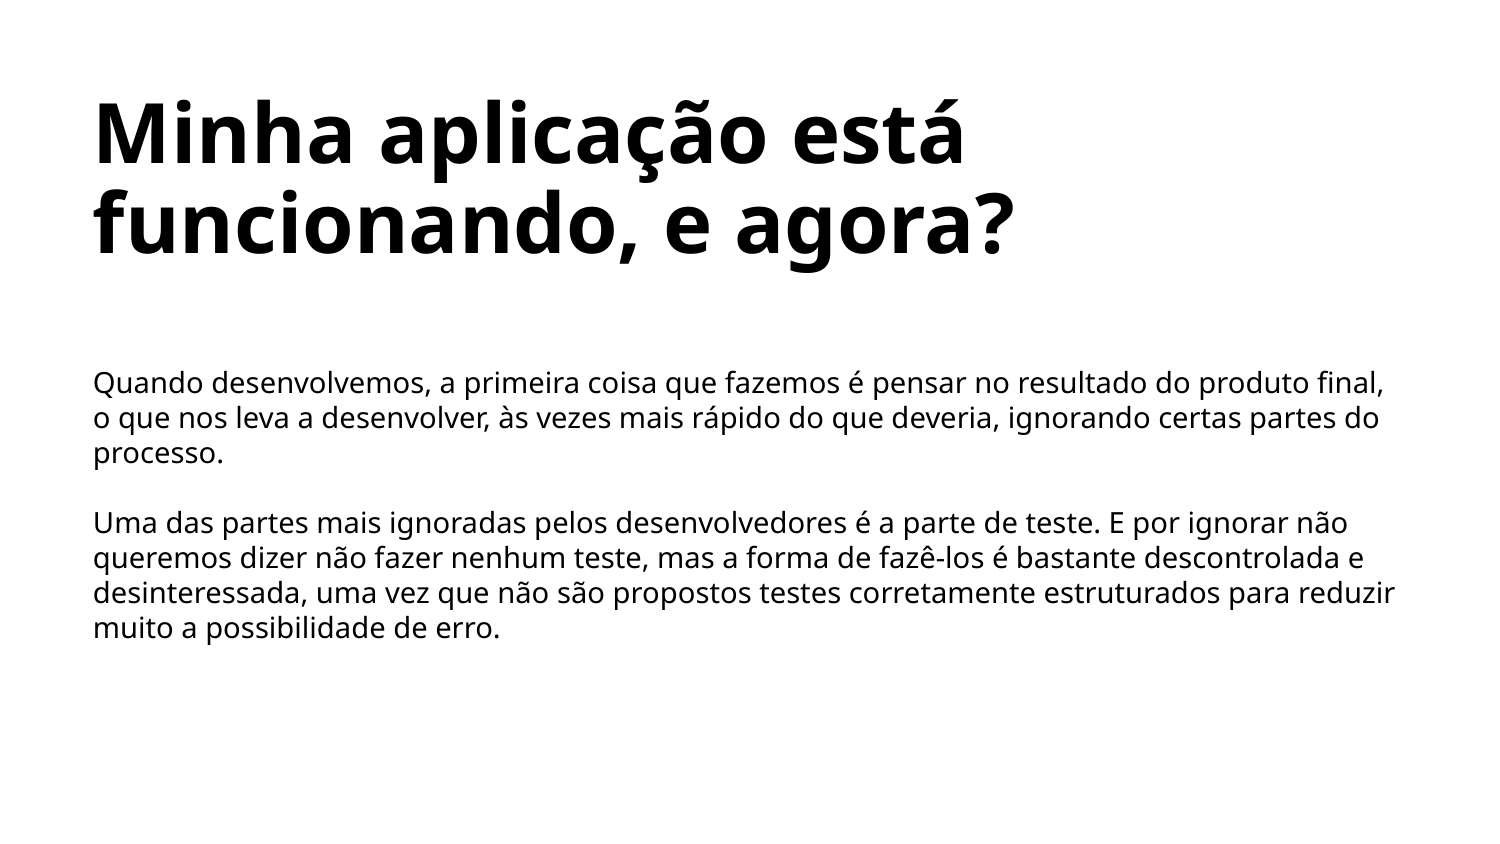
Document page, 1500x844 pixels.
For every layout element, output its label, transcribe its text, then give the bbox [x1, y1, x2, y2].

text_box Minha aplicação está funcionando, e agora? [77, 76, 1068, 287]
text_box Quando desenvolvemos, a primeira coisa que fazemos é pensar no resultado do produto final, o que nos leva a desenvolver, às vezes mais rápido do que deveria, ignorando certas partes do processo. Uma das partes mais ignoradas pelos desenvolvedores é a parte de teste. E por ignorar não queremos dizer não fazer nenhum teste, mas a forma de fazê-los é bastante descontrolada e desinteressada, uma vez que não são propostos testes corretamente estruturados para reduzir muito a possibilidade de erro. [77, 349, 1422, 762]
